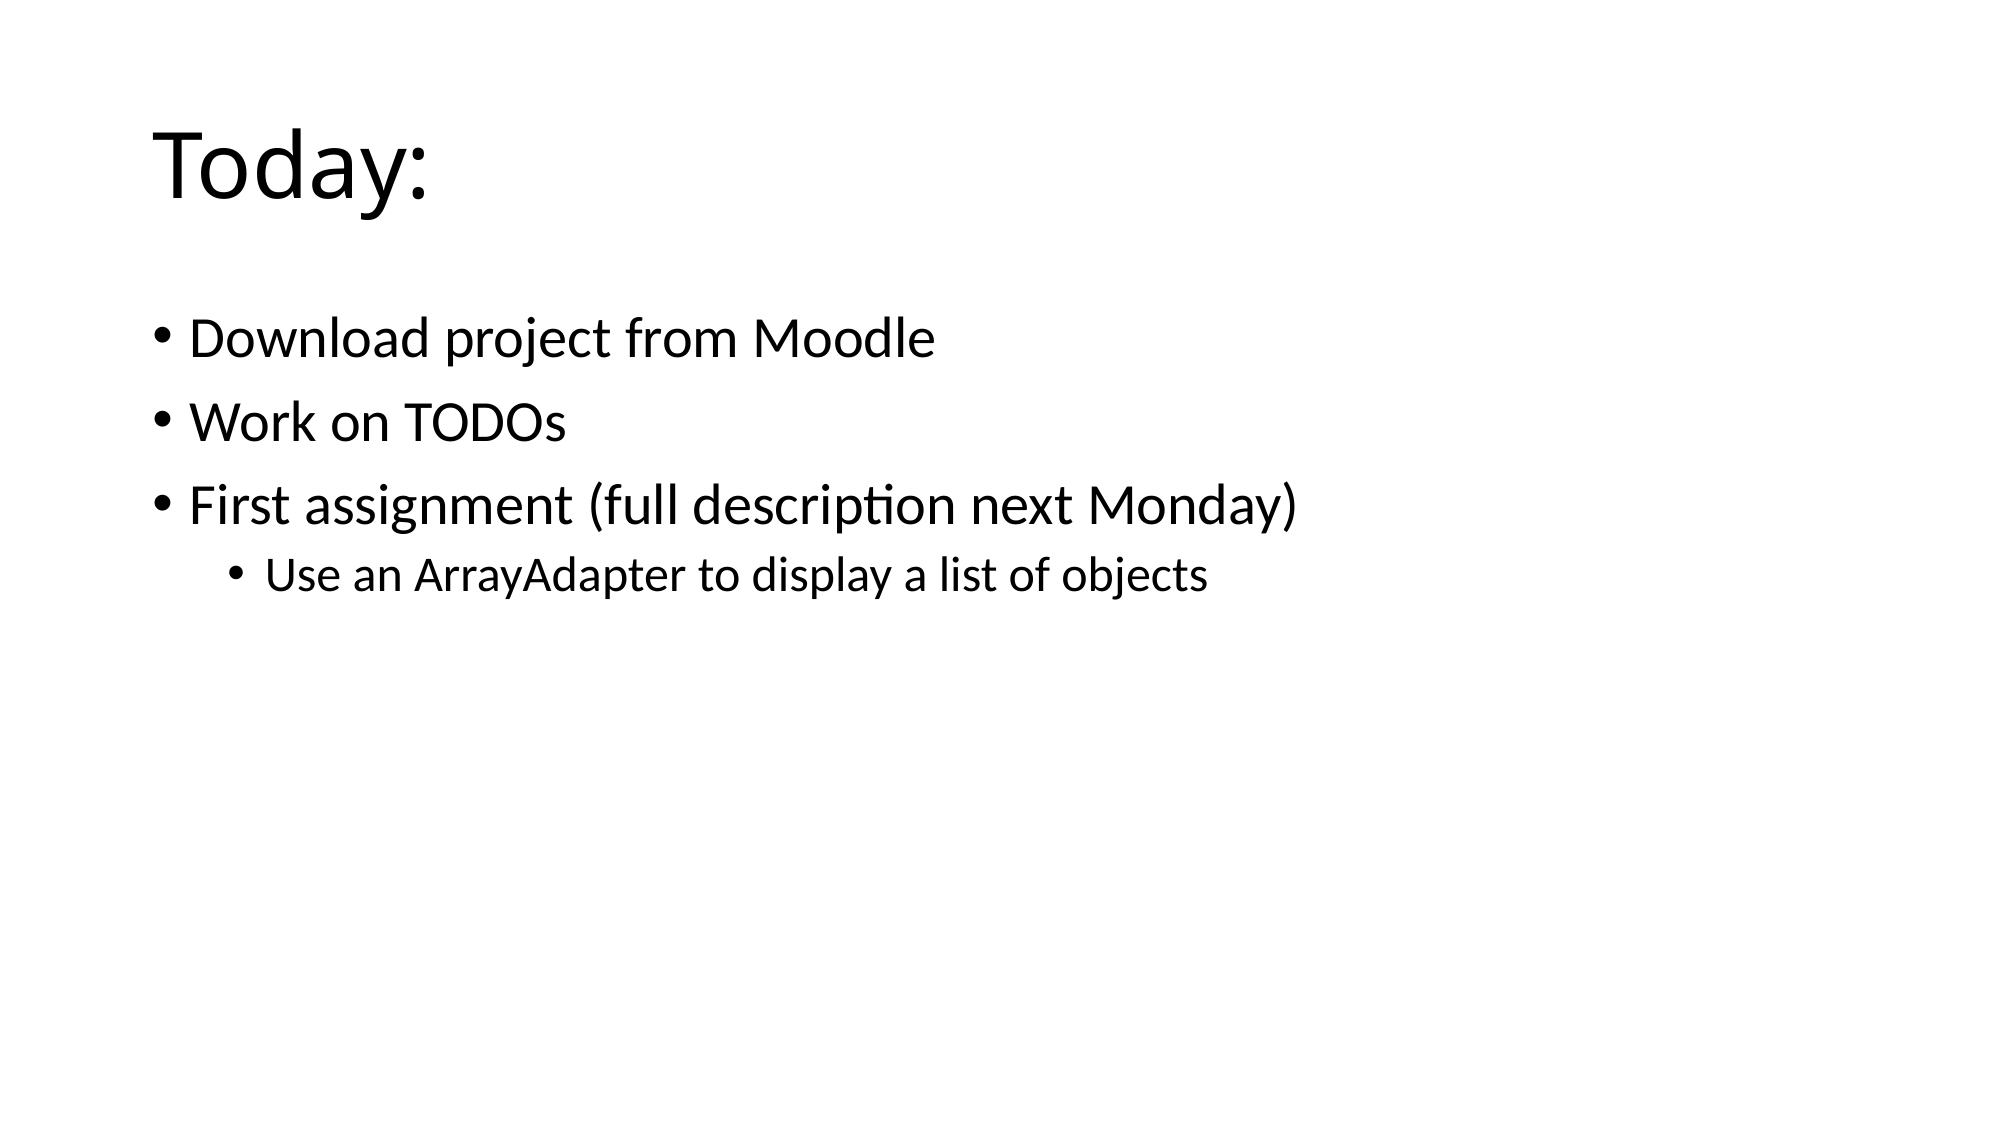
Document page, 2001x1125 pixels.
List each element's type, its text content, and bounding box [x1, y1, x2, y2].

title Today: [137, 59, 1863, 278]
list Download project from Moodle Work on TODOs First assignment (full description next Monday) Use an ArrayAdapter to display a list of objects [137, 299, 1863, 1014]
